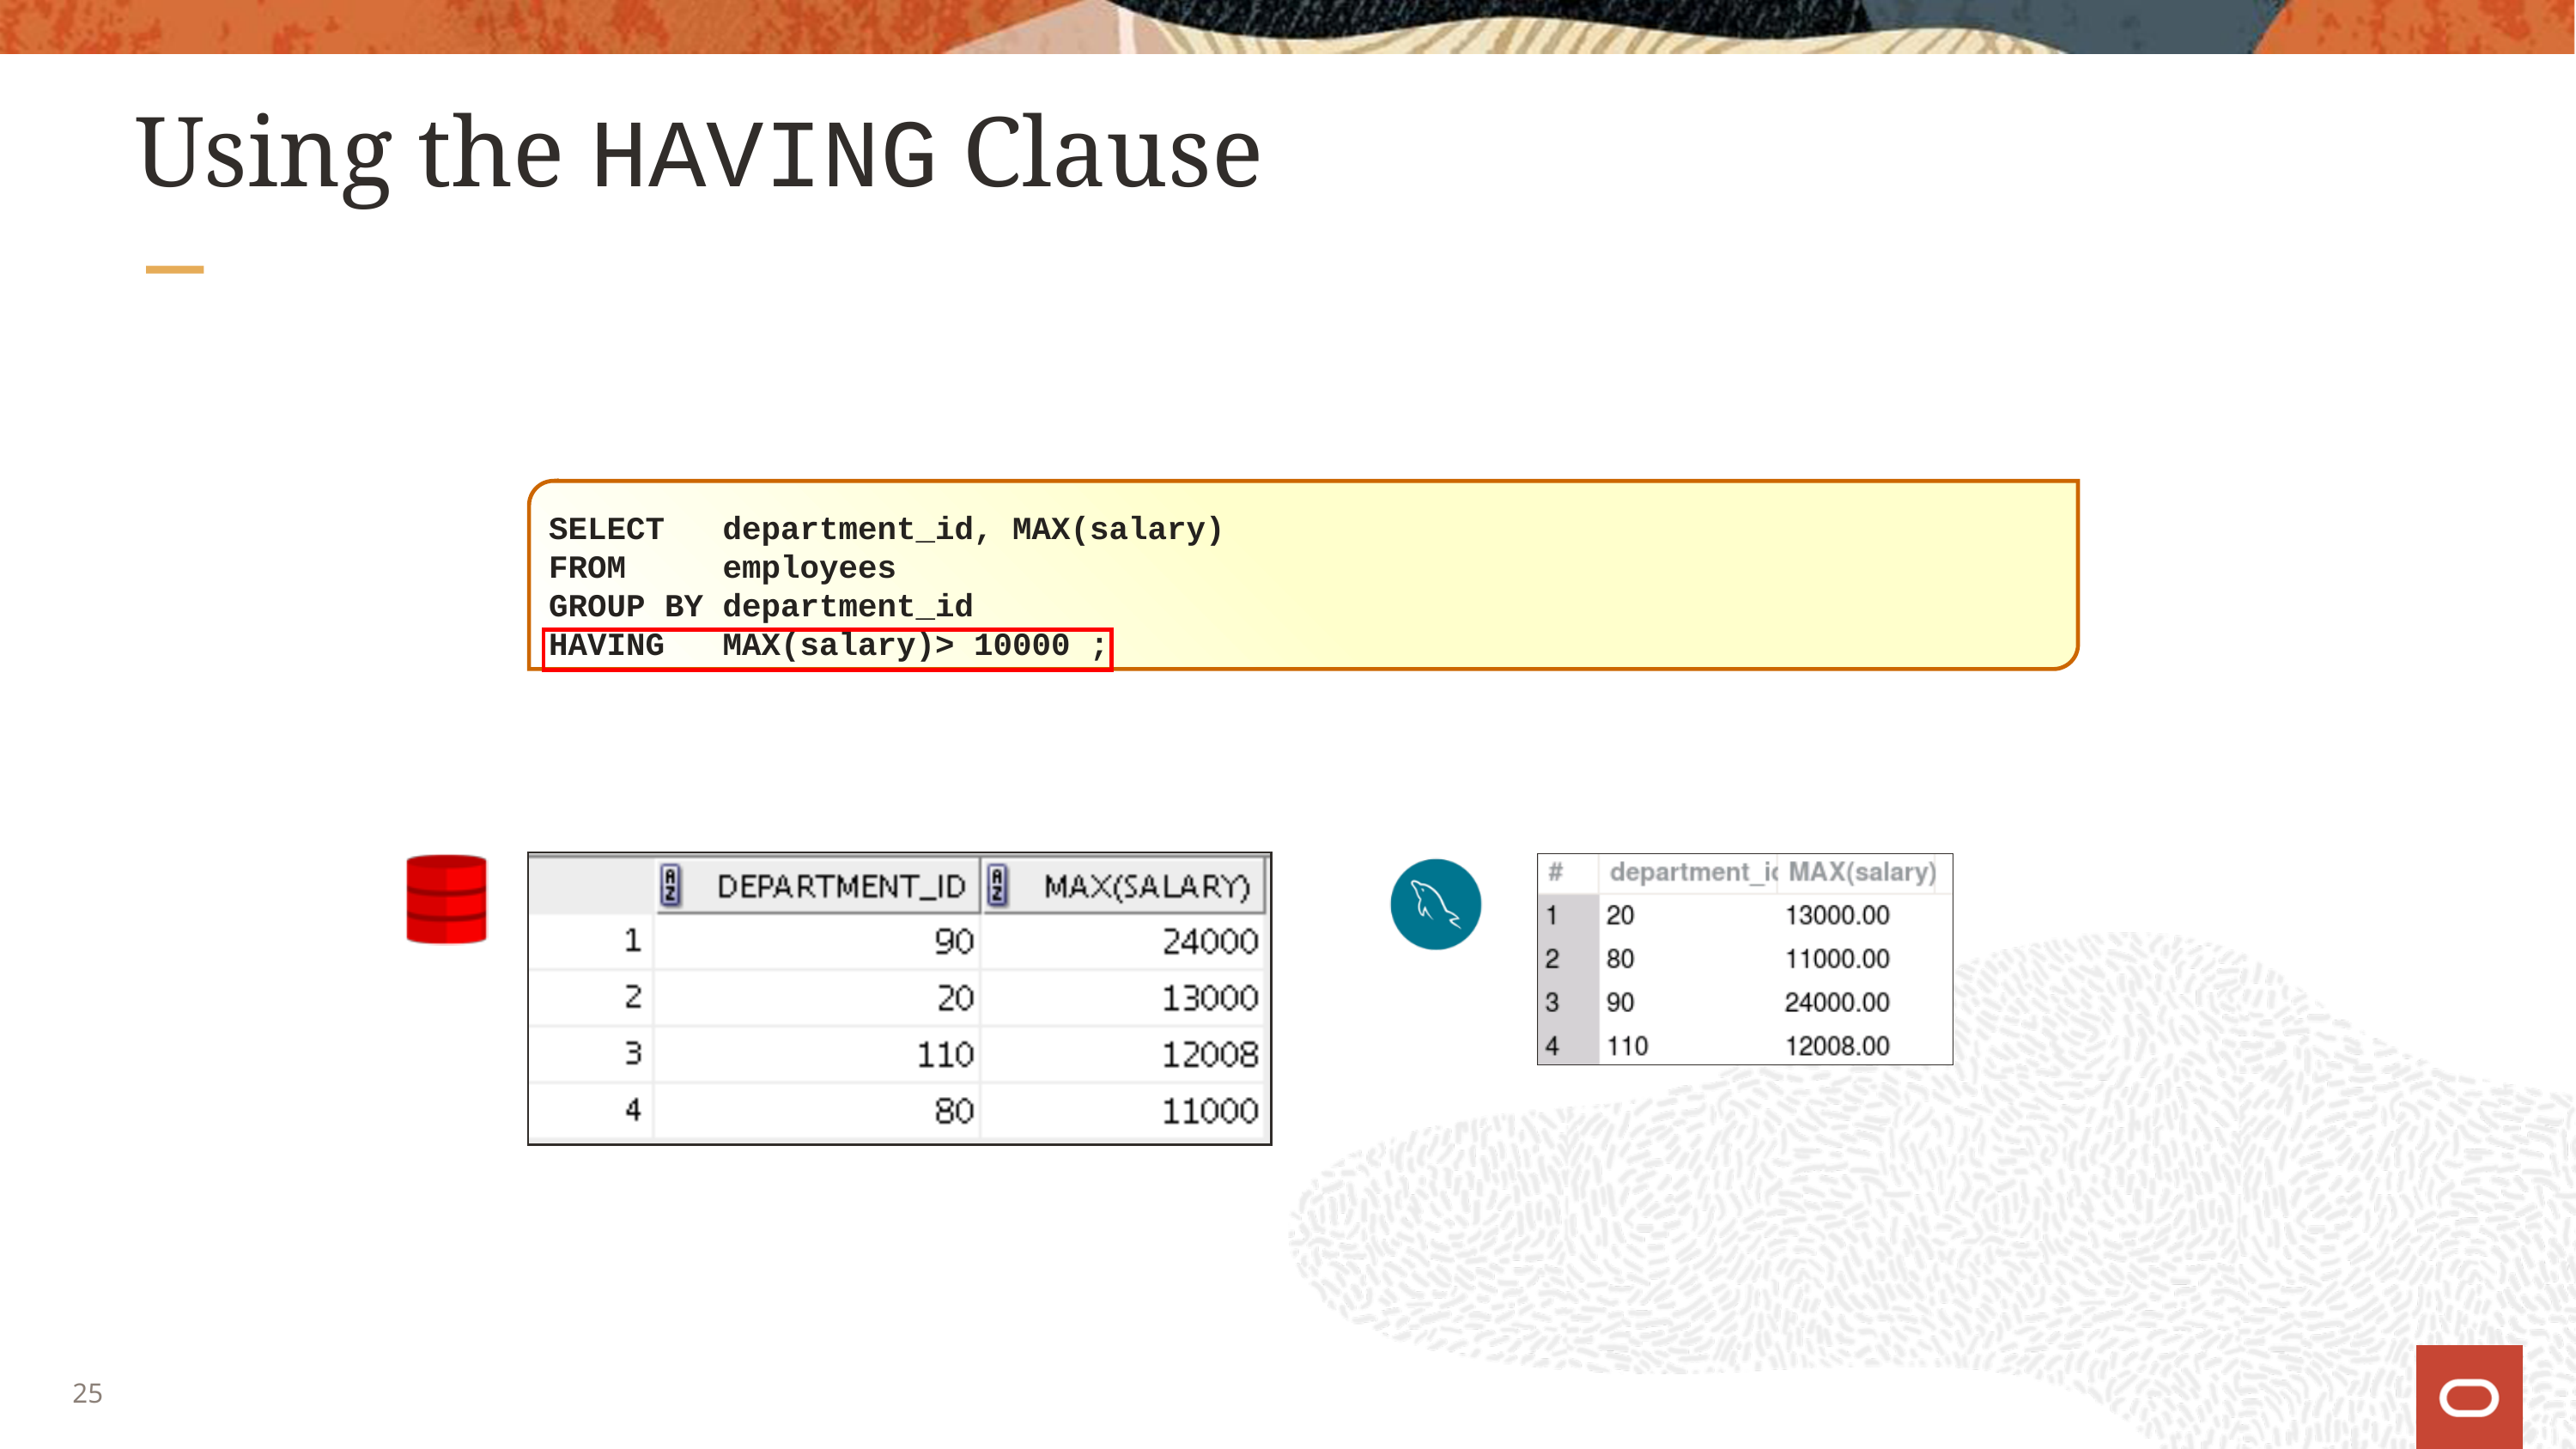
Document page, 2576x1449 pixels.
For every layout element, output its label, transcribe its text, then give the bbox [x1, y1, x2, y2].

picture [0, 0, 2576, 54]
title Using the HAVING Clause [131, 86, 2445, 252]
picture [2416, 1345, 2523, 1449]
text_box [405, 480, 2079, 1144]
